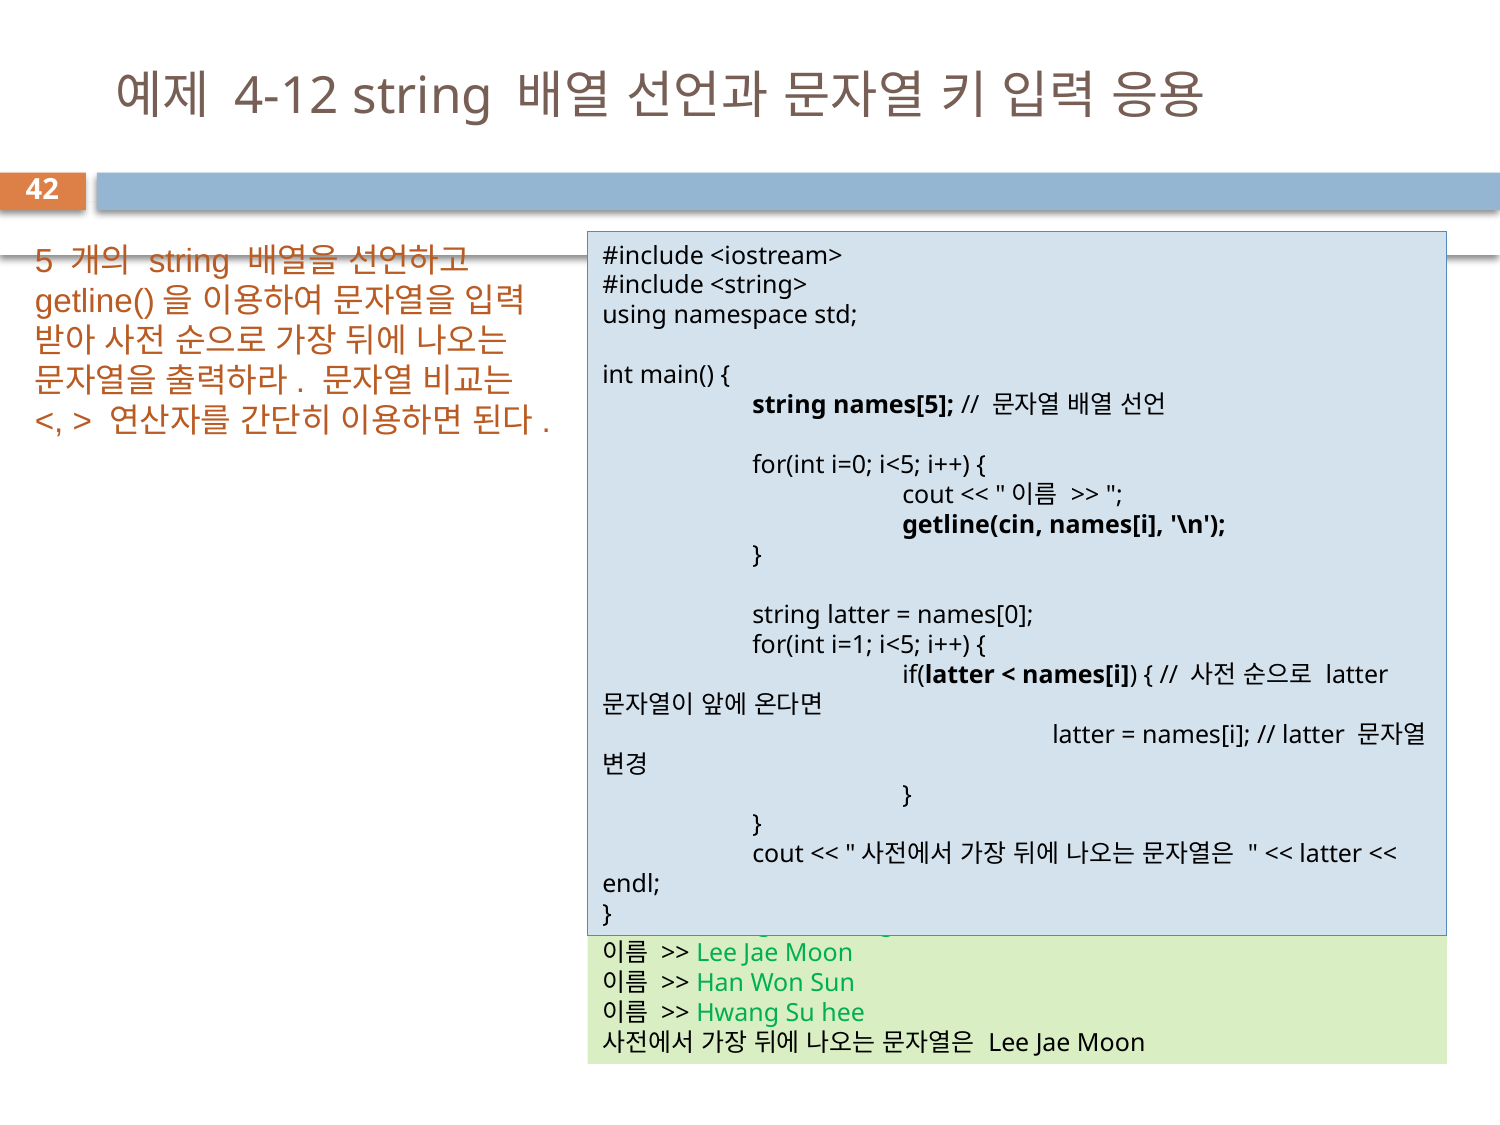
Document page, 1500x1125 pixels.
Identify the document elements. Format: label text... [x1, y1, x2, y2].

text_box 5 개의 string 배열을 선언하고 getline()을 이용하여 문자열을 입력 받아 사전 순으로 가장 뒤에 나오는 문자열을 출력하라. 문자열 비교는 <, > 연산자를 간단히 이용하면 된다. [19, 232, 573, 447]
text_box 이름 >> Kim Nam Yun 이름 >> Chang Jae Young 이름 >> Lee Jae Moon 이름 >> Han Won Sun 이름 >> Hwang Su hee 사전에서 가장 뒤에 나오는 문자열은 Lee Jae Moon [587, 936, 1447, 1064]
slide_number 42 [0, 170, 87, 211]
text_box #include <iostream> #include <string> using namespace std; int main() { string names[5]; // 문자열 배열 선언 for(int i=0; i<5; i++) { cout << "이름 >> "; getline(cin, names[i], '\n'); } string latter = names[0]; for(int i=1; i<5; i++) { if(latter < names[i]) { // 사전 순으로 latter 문자열이 앞에 온다면 latter = names[i]; // latter 문자열 변경 } } cout << "사전에서 가장 뒤에 나오는 문자열은 " << latter << endl; } [587, 231, 1447, 936]
title 예제 4-12 string 배열 선언과 문자열 키 입력 응용 [100, 37, 1438, 149]
